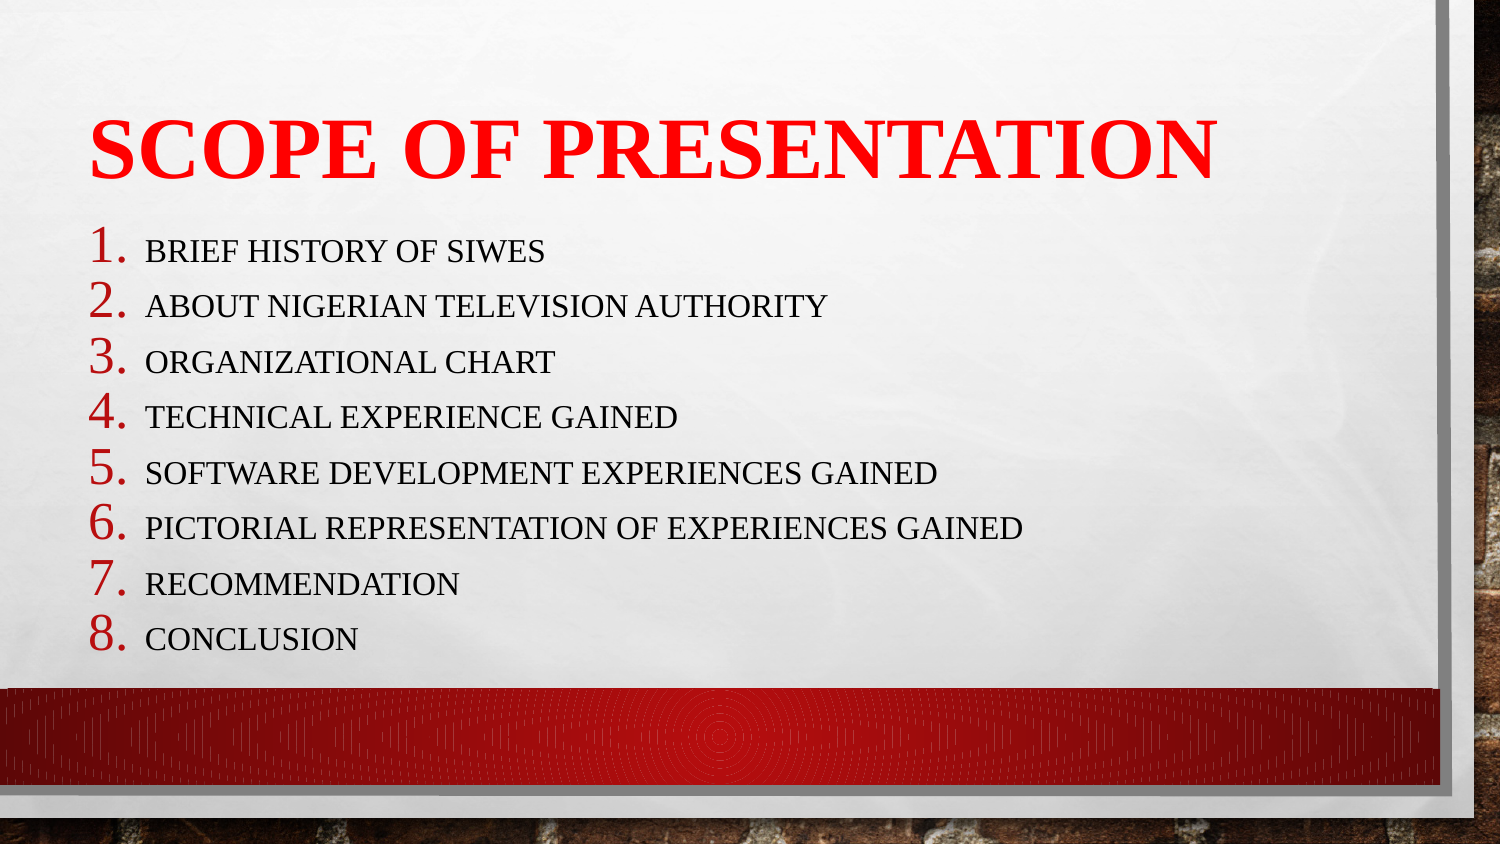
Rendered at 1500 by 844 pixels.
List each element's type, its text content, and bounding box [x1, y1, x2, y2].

title Scope of presentation [73, 79, 1353, 221]
picture [0, 0, 1500, 844]
list Brief History Of SIWES About Nigerian Television Authority Organizational Chart Technical Experience Gained Software development experiences gained Pictorial representation of experiences gained Recommendation Conclusion [73, 221, 1452, 695]
